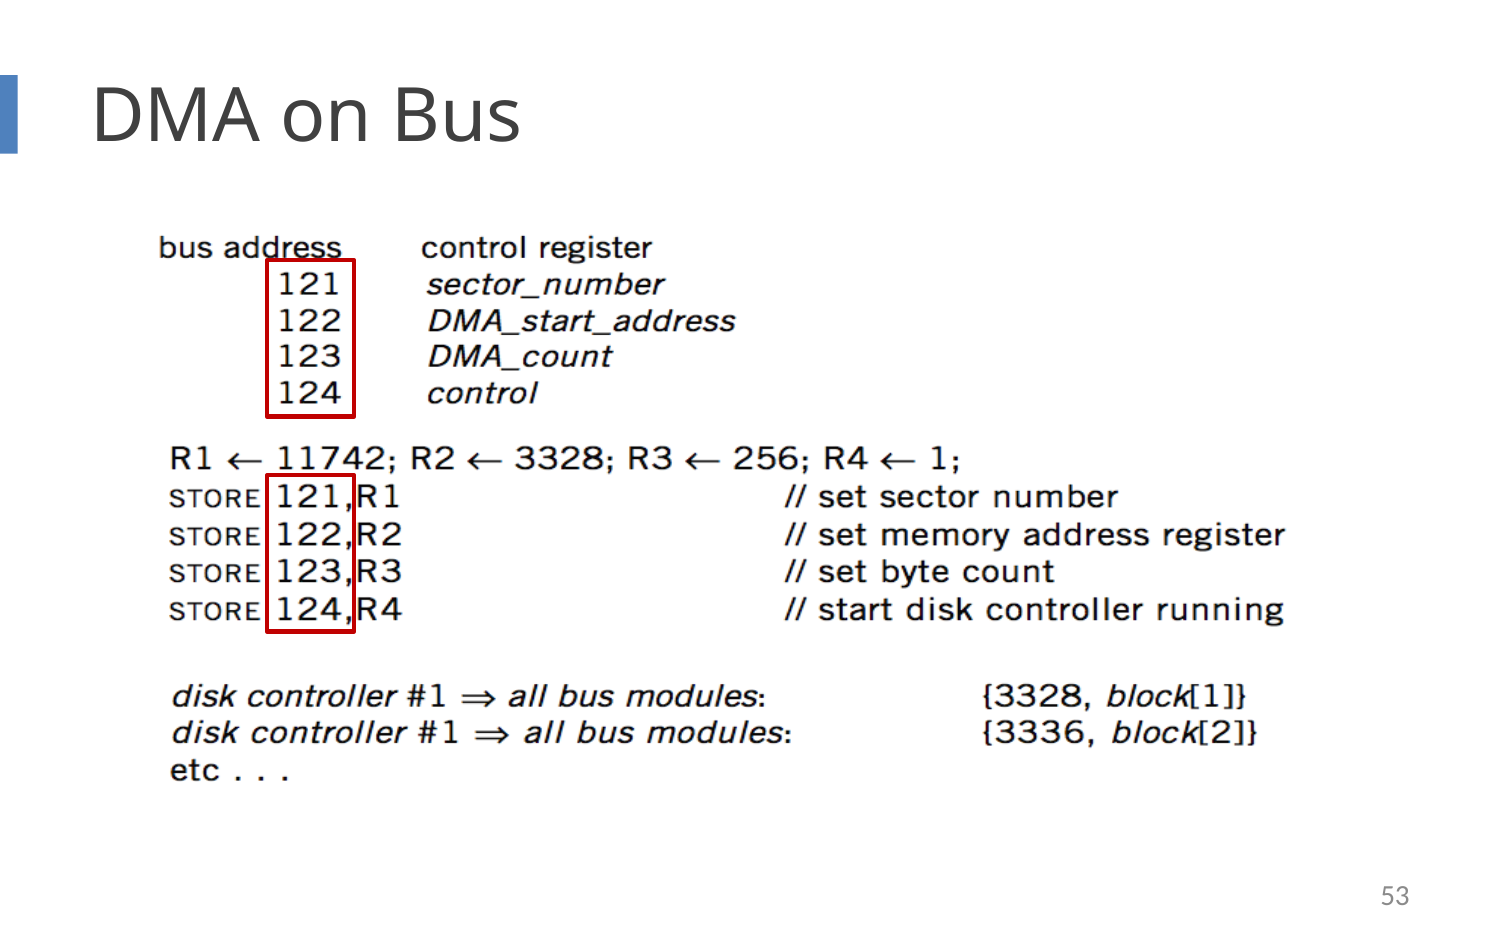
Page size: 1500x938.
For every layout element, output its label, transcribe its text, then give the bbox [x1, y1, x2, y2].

slide_number 53 [1074, 868, 1425, 919]
picture [162, 673, 1276, 792]
title DMA on Bus [75, 37, 1425, 186]
picture [162, 438, 1301, 633]
picture [141, 225, 757, 428]
